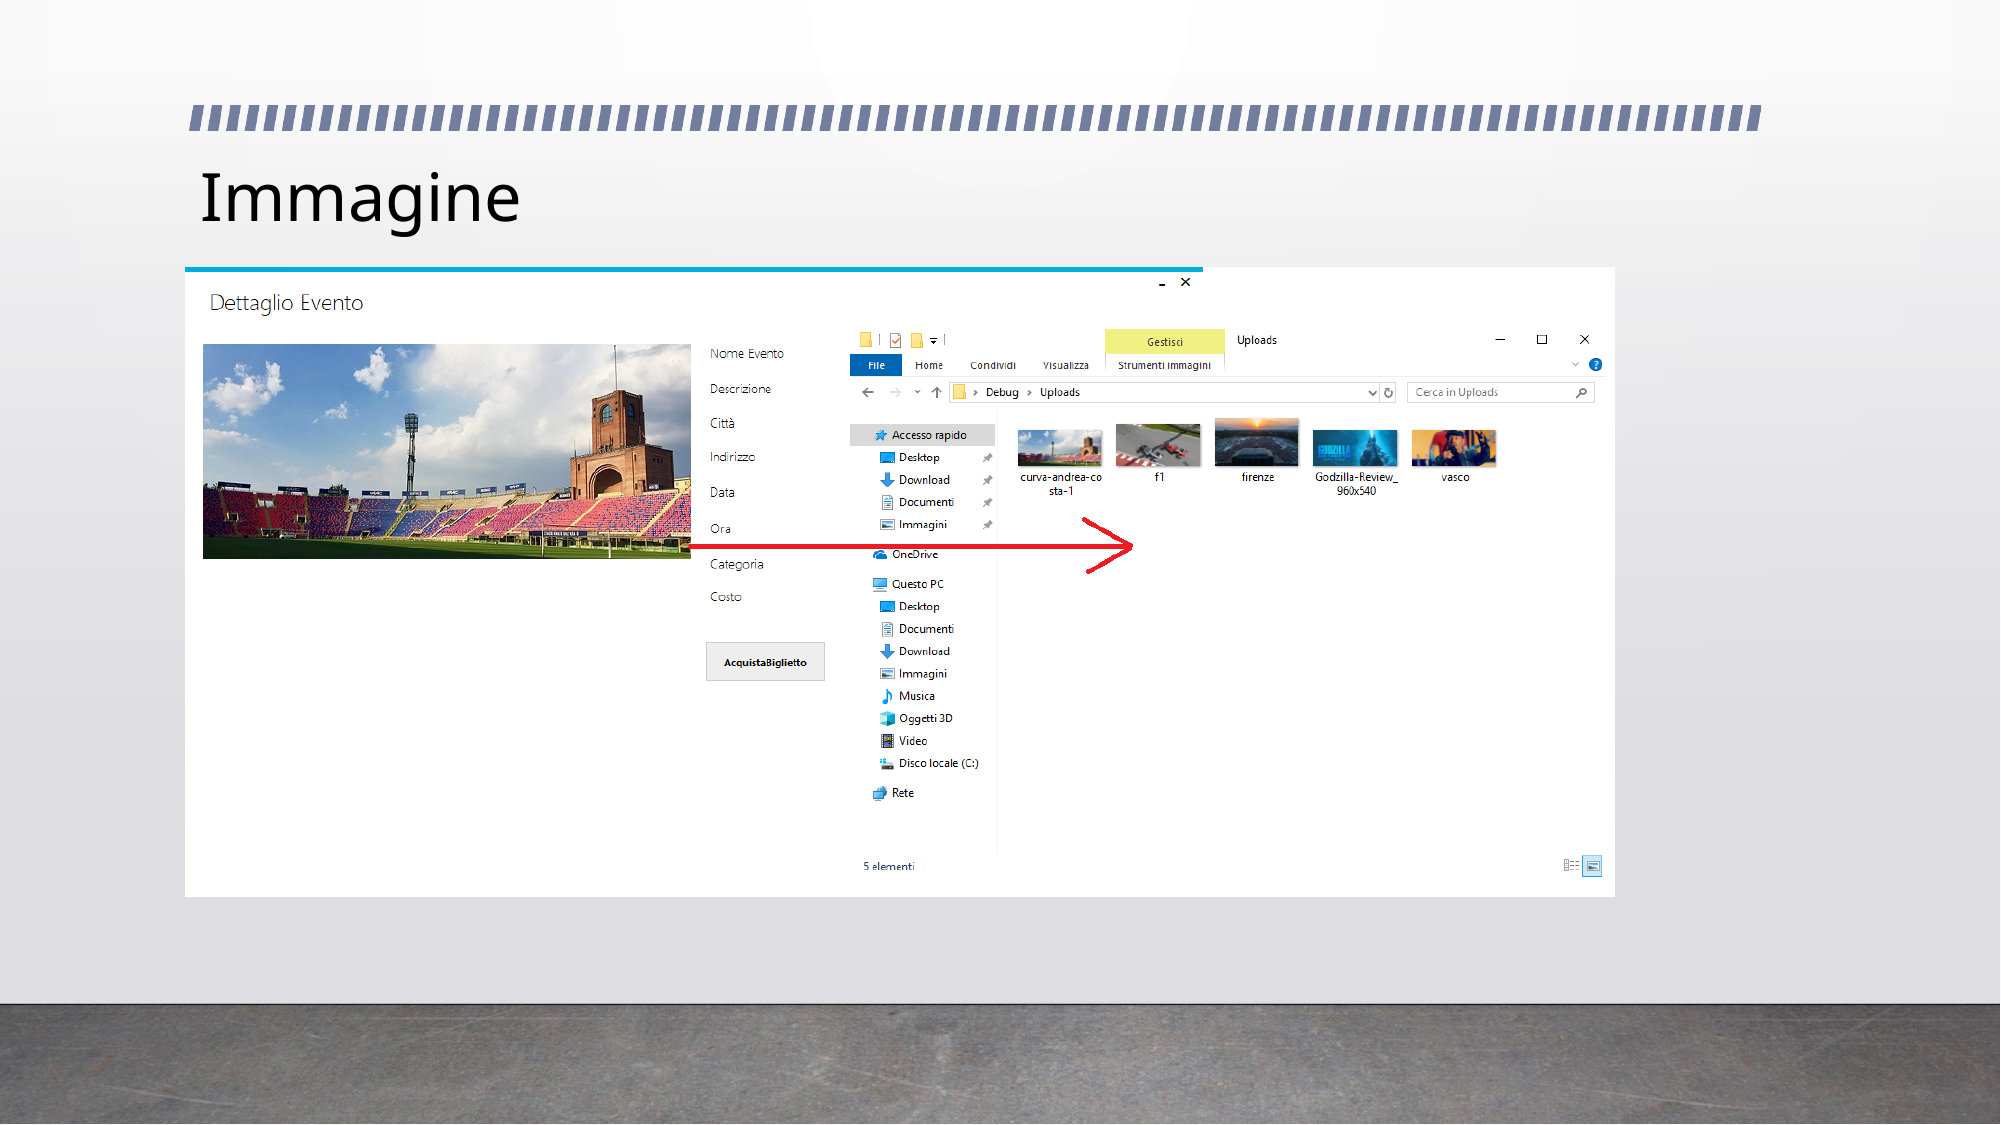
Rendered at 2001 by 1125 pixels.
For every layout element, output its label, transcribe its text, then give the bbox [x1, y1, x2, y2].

picture [184, 105, 1762, 132]
picture [0, 1005, 2000, 1125]
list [185, 267, 1616, 897]
text_box [0, 76, 2000, 1003]
title Immagine [185, 156, 1761, 329]
